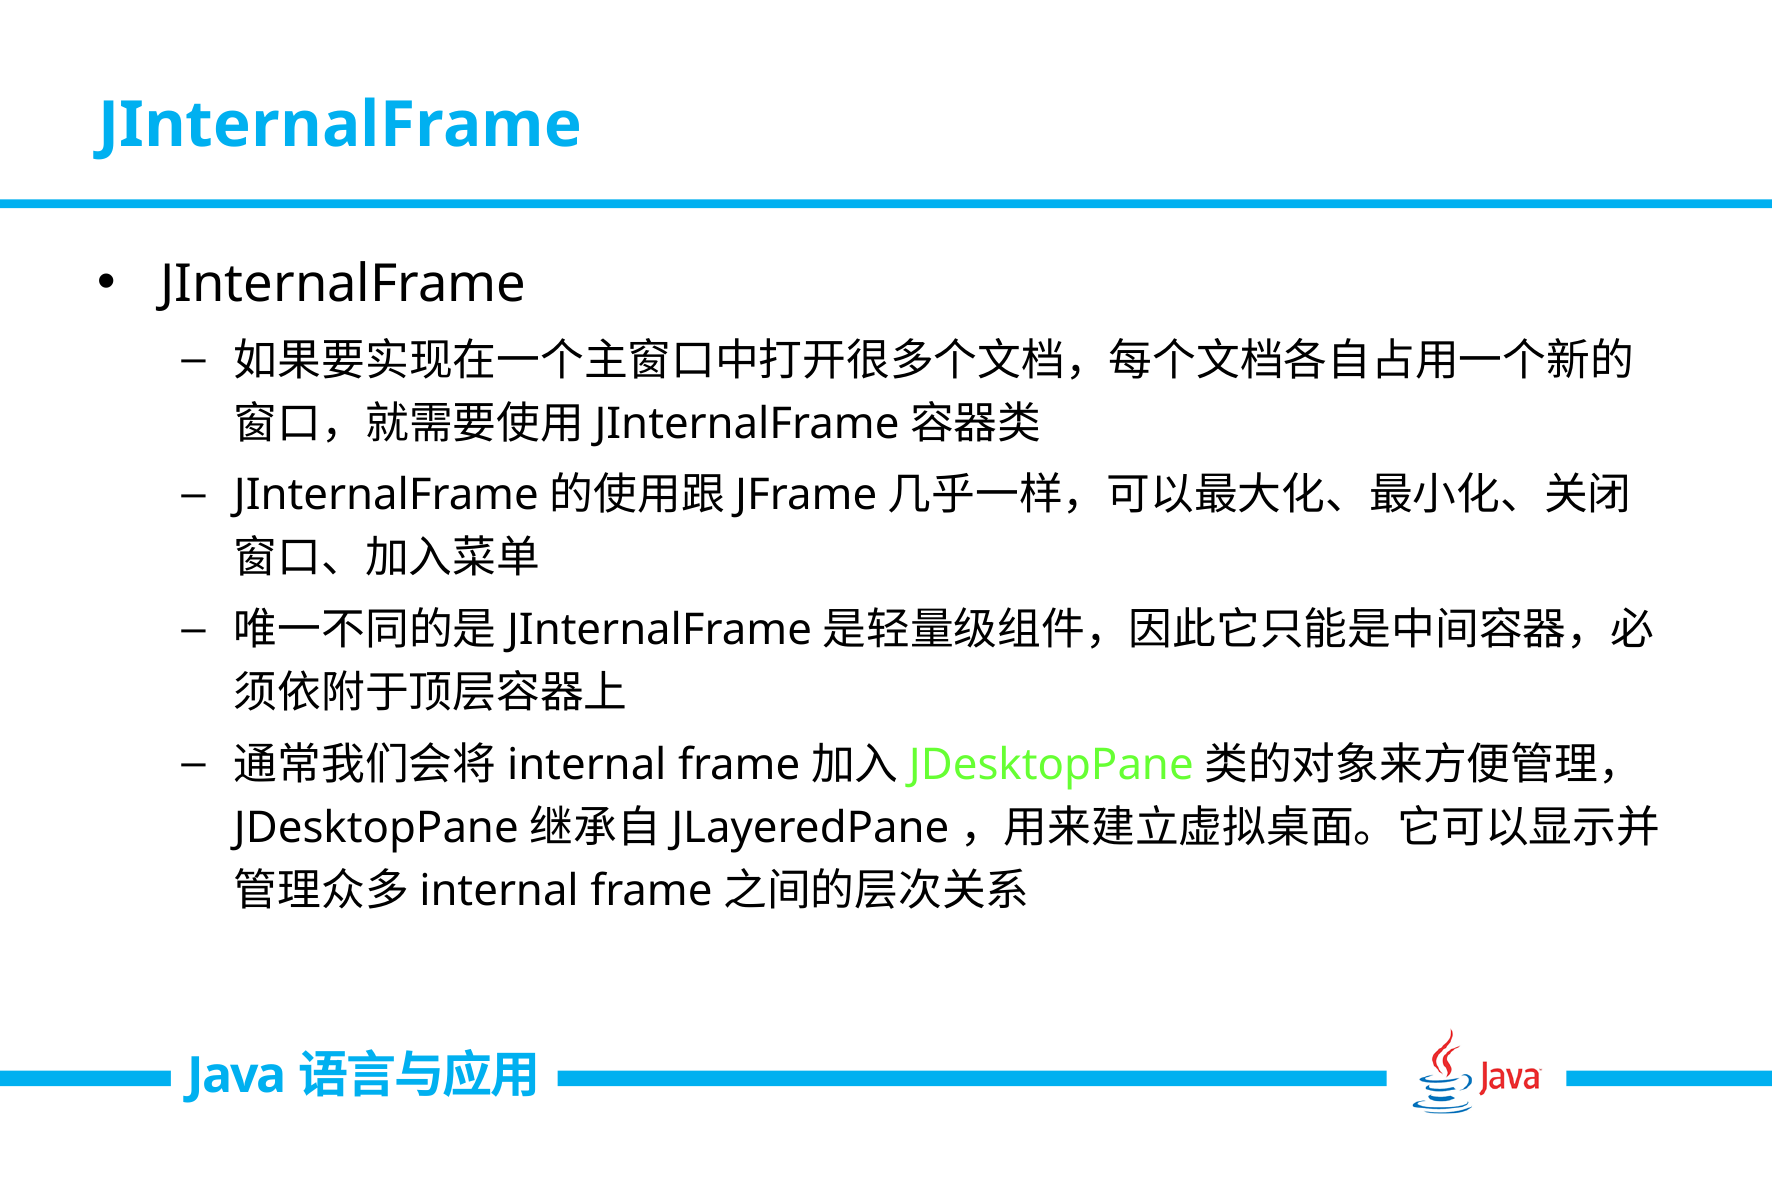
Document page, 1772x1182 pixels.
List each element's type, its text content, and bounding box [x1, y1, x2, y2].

list JInternalFrame 如果要实现在一个主窗口中打开很多个文档，每个文档各自占用一个新的窗口，就需要使用JInternalFrame容器类 JInternalFrame的使用跟JFrame几乎一样，可以最大化、最小化、关闭窗口、加入菜单 唯一不同的是JInternalFrame是轻量级组件，因此它只能是中间容器，必须依附于顶层容器上 通常我们会将internal frame加入JDesktopPane类的对象来方便管理，JDesktopPane继承自JLayeredPane，用来建立虚拟桌面。它可以显示并管理众多internal frame之间的层次关系 [80, 228, 1677, 1009]
title JInternalFrame [80, 73, 1677, 168]
picture [1386, 1019, 1567, 1117]
